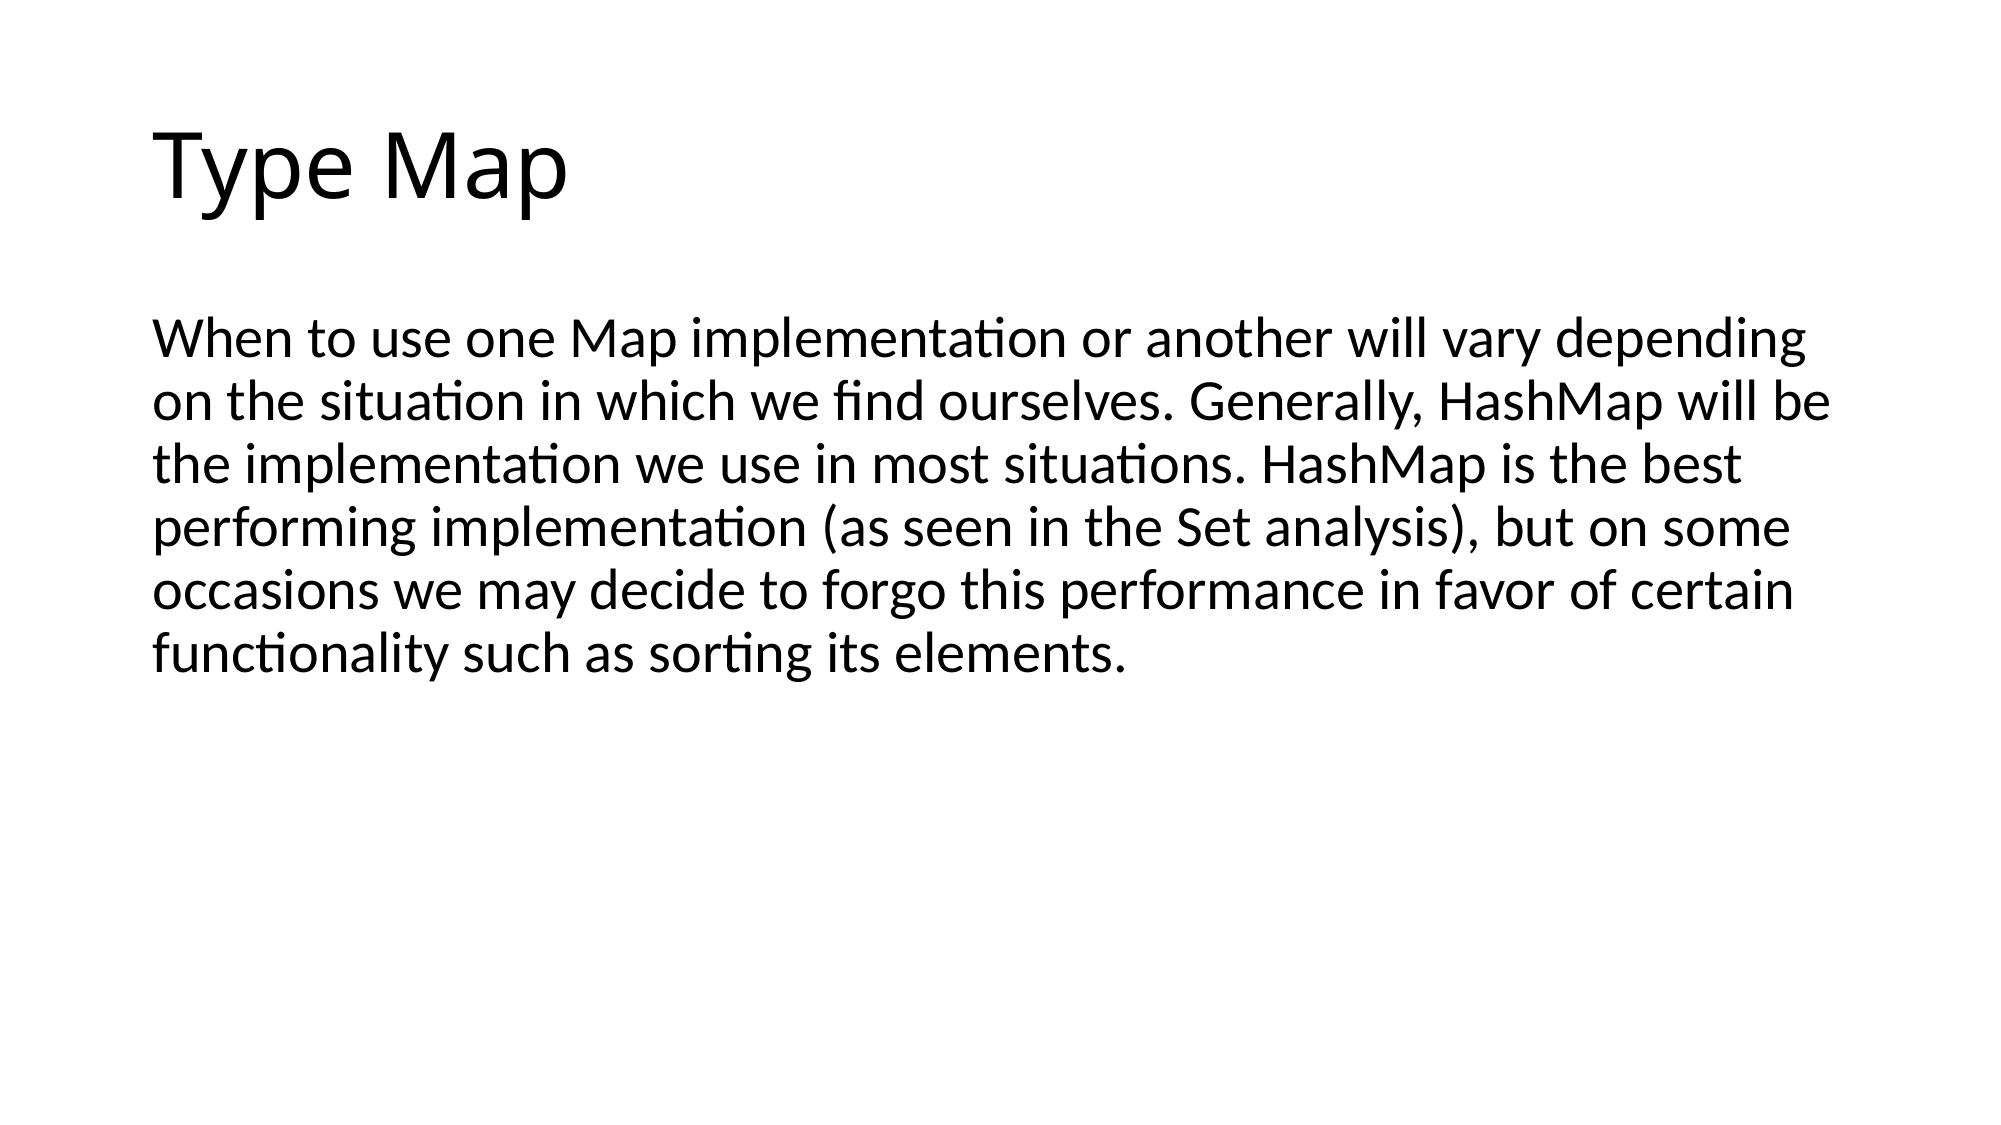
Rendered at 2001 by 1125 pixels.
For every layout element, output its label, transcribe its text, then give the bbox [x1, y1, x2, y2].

list When to use one Map implementation or another will vary depending on the situation in which we find ourselves. Generally, HashMap will be the implementation we use in most situations. HashMap is the best performing implementation (as seen in the Set analysis), but on some occasions we may decide to forgo this performance in favor of certain functionality such as sorting its elements. [137, 299, 1863, 1014]
title Type Map [137, 59, 1863, 278]
